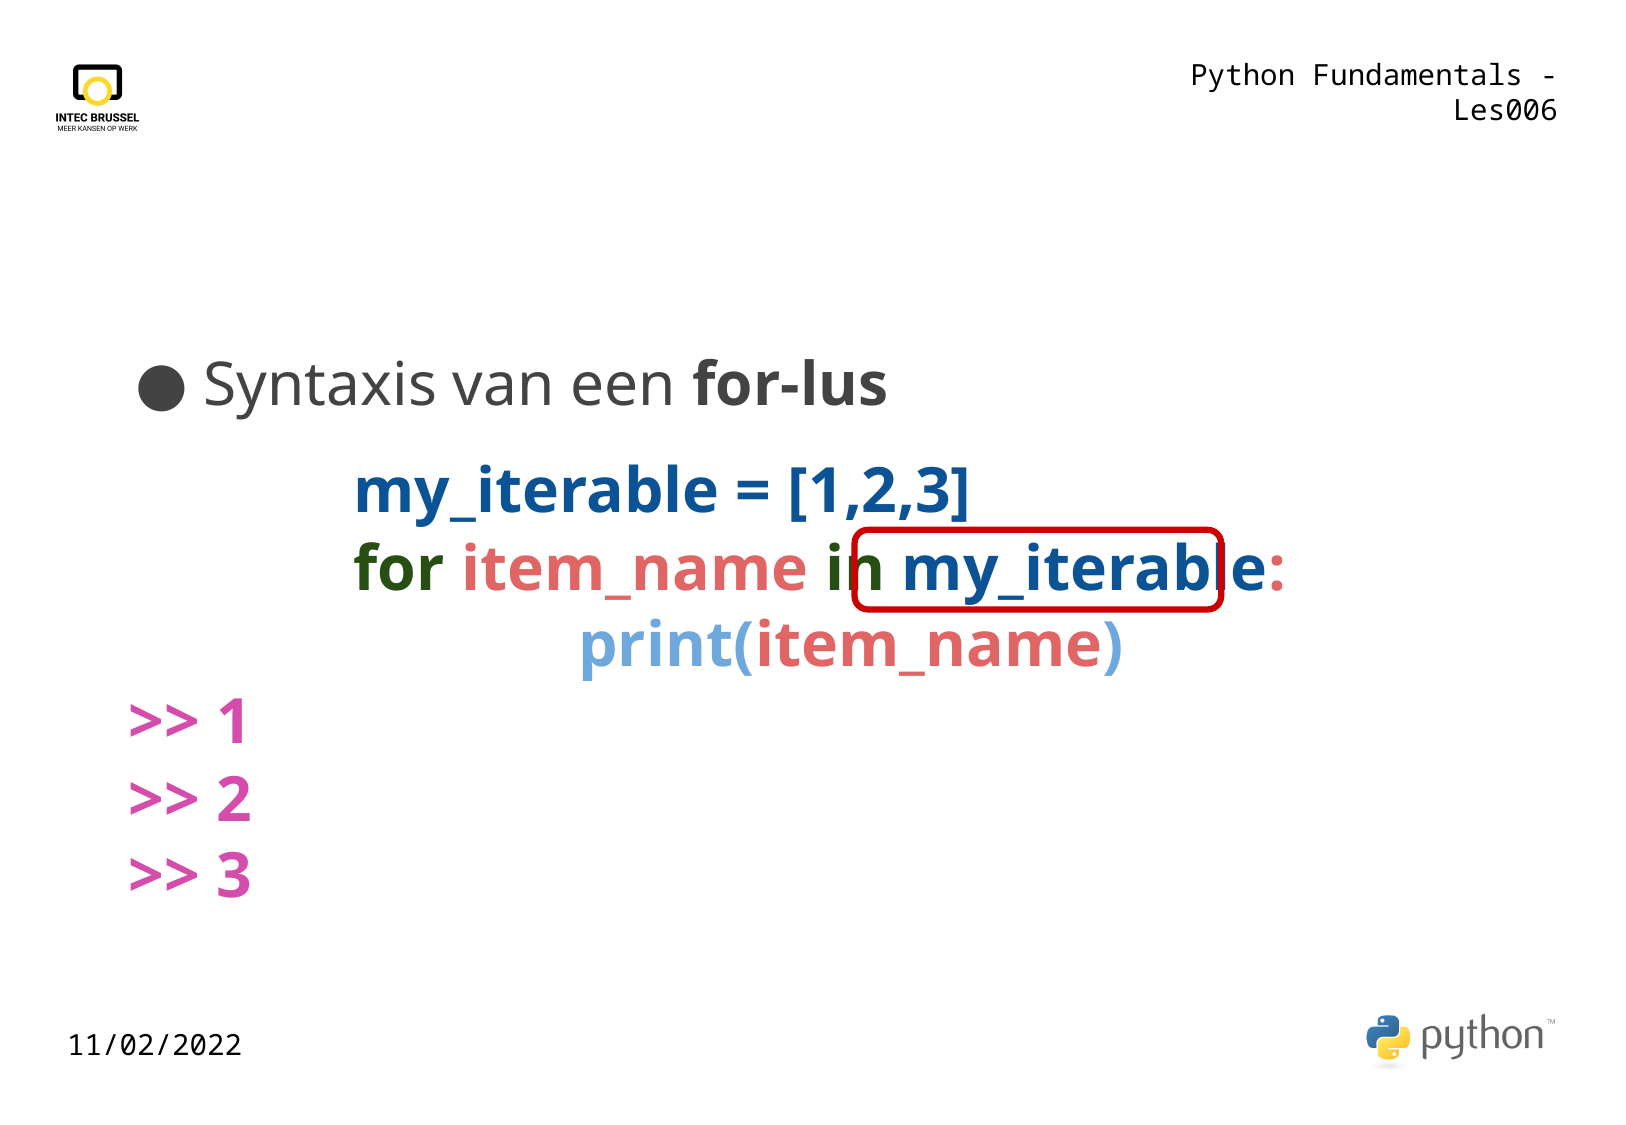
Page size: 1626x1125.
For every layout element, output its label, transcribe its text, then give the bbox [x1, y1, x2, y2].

picture [1335, 1002, 1574, 1084]
text_box Python Fundamentals - Les006 [1057, 41, 1573, 113]
list Syntaxis van een for-lus my_iterable = [1,2,3] for item_name in my_iterable: print(item_name) >> 1 >> 2 >> 3 [113, 329, 1539, 891]
picture [51, 49, 143, 141]
text_box [854, 529, 1222, 610]
text_box 11/02/2022 [52, 1011, 568, 1083]
